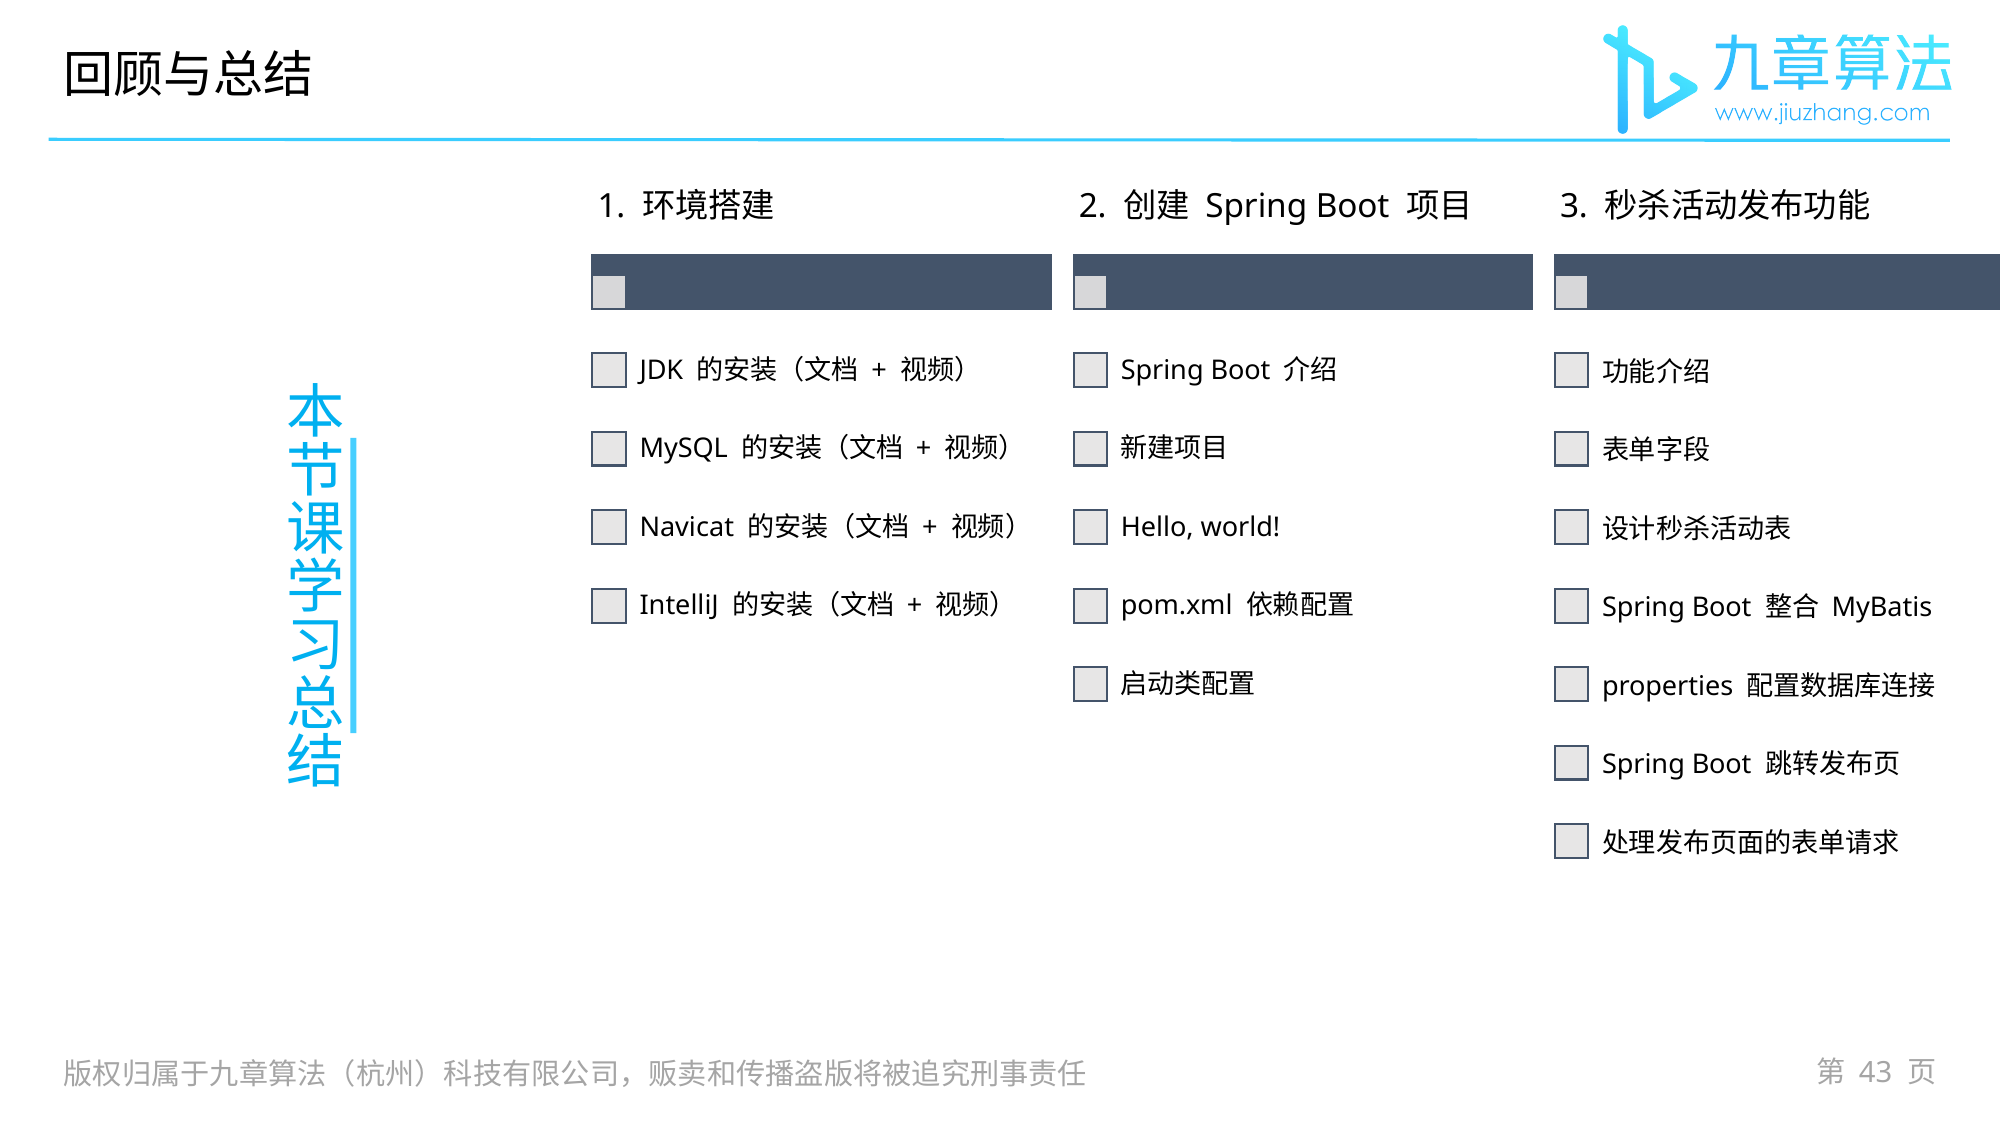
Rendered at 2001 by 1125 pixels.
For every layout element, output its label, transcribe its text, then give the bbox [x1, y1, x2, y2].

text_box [592, 157, 1952, 1014]
list 回顾与总结 [48, 23, 1952, 130]
picture [1603, 130, 1952, 134]
title 本节课学习总结 [48, 157, 569, 1014]
